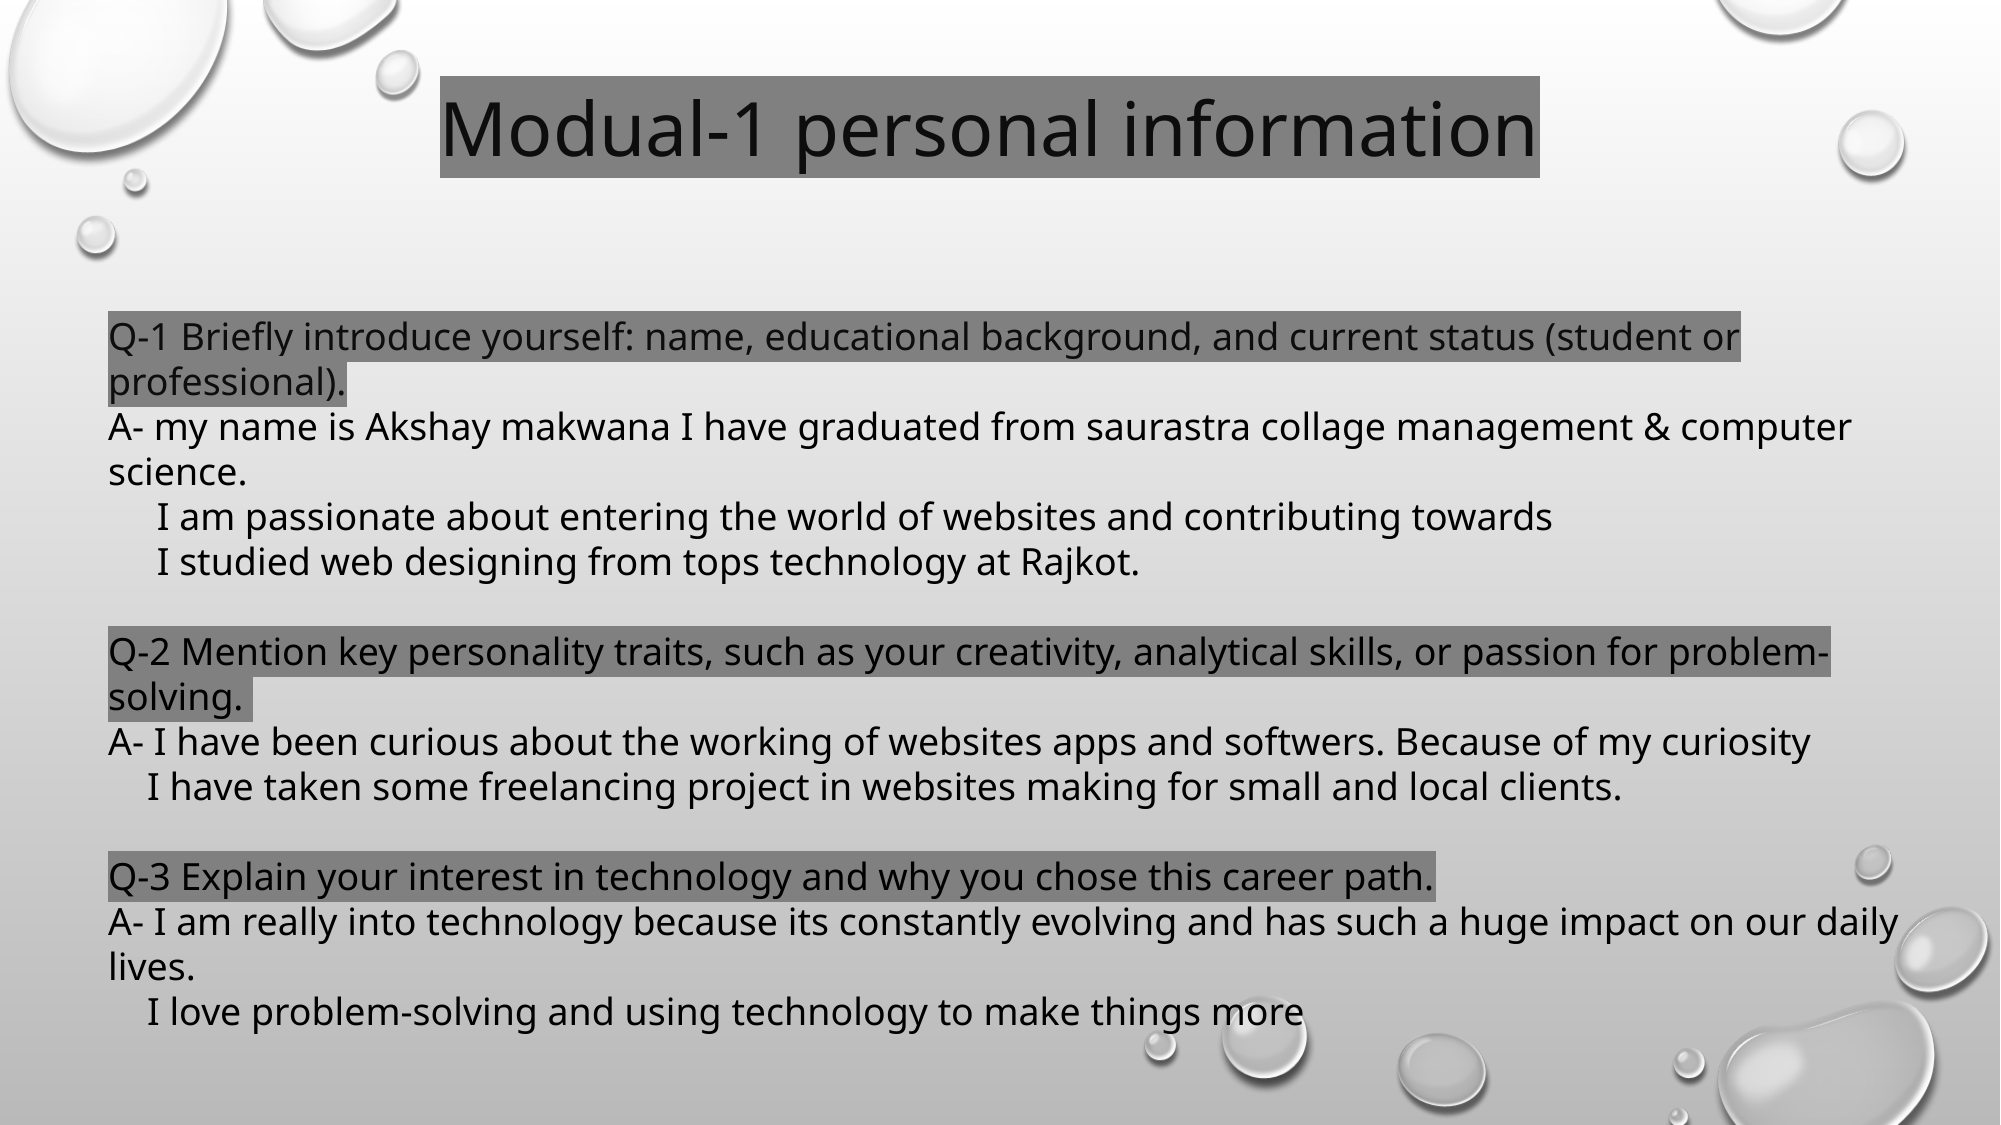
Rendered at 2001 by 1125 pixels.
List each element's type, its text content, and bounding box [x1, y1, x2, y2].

text_box Modual-1 personal information [40, 74, 1939, 179]
picture [0, 0, 2000, 1125]
text_box Q-1 Briefly introduce yourself: name, educational background, and current status (student or professional). A- my name is Akshay makwana I have graduated from saurastra collage management & computer science. I am passionate about entering the world of websites and contributing towards I studied web designing from tops technology at Rajkot. Q-2 Mention key personality traits, such as your creativity, analytical skills, or passion for problem-solving. A- I have been curious about the working of websites apps and softwers. Because of my curiosity I have taken some freelancing project in websites making for small and local clients. Q-3 Explain your interest in technology and why you chose this career path. A- I am really into technology because its constantly evolving and has such a huge impact on our daily lives. I love problem-solving and using technology to make things more [93, 306, 1969, 1041]
